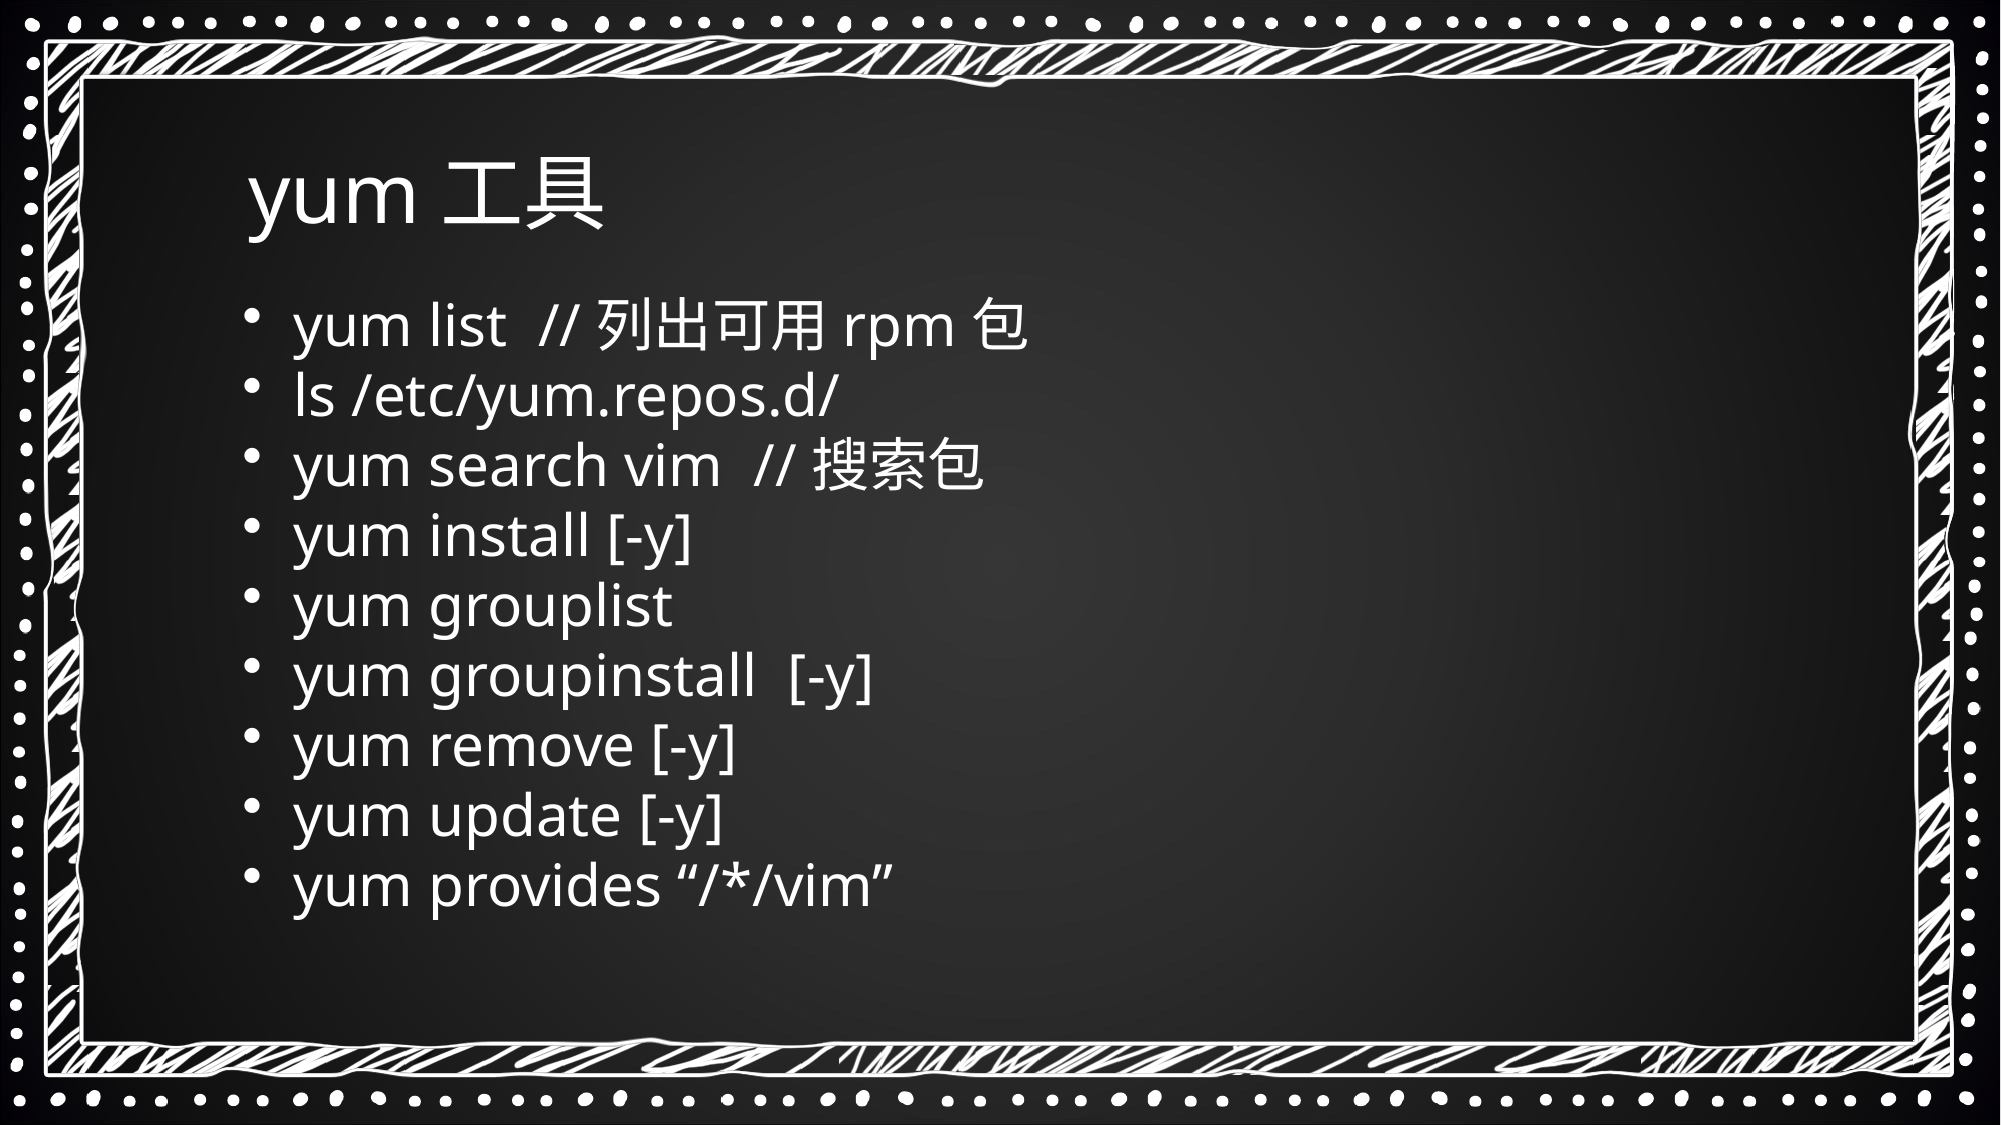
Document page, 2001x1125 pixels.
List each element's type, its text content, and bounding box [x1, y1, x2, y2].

text_box yum list //列出可用rpm包 ls /etc/yum.repos.d/ yum search vim //搜索包 yum install [-y] yum grouplist yum groupinstall [-y] yum remove [-y] yum update [-y] yum provides “/*/vim” [235, 280, 1704, 996]
picture [0, 0, 2001, 1125]
text_box yum工具 [240, 133, 1530, 248]
